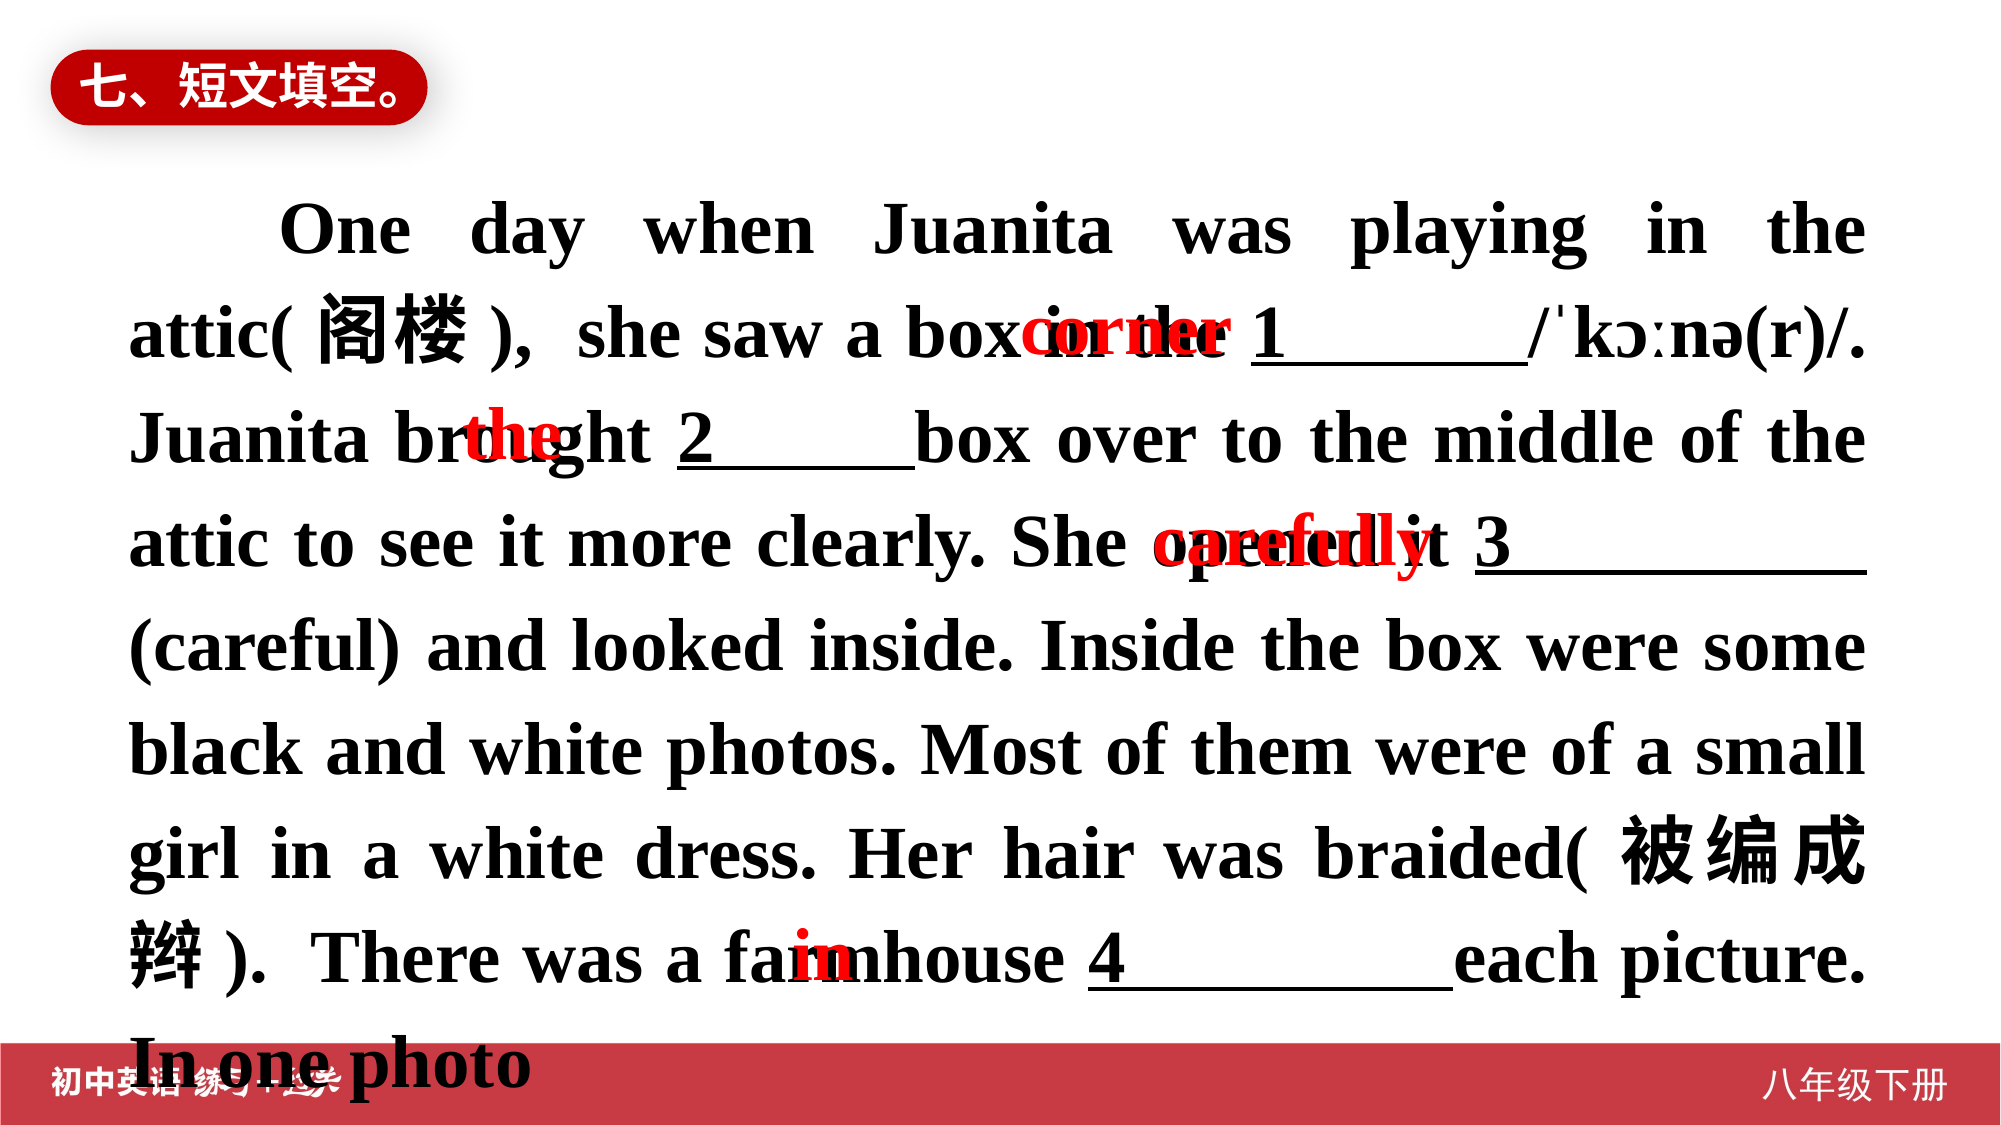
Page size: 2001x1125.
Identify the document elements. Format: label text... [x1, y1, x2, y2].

text_box One day when Juanita was playing in the attic(阁楼), she saw a box in the 1 /ˈkɔːnə(r)/. Juanita brought 2 box over to the middle of the attic to see it more clearly. She opened it 3 (careful) and looked inside. Inside the box were some black and white photos. Most of them were of a small girl in a white dress. Her hair was braided(被编成辫). There was a farmhouse 4 each picture. In one photo [113, 157, 1883, 1125]
text_box [49, 58, 63, 117]
text_box carefully [1138, 483, 1459, 589]
text_box the [448, 377, 629, 483]
text_box 七、短文填空。 [63, 47, 428, 122]
text_box corner [1005, 271, 1325, 377]
picture [0, 0, 2001, 1125]
text_box [70, 122, 408, 127]
text_box in [777, 898, 1006, 1004]
